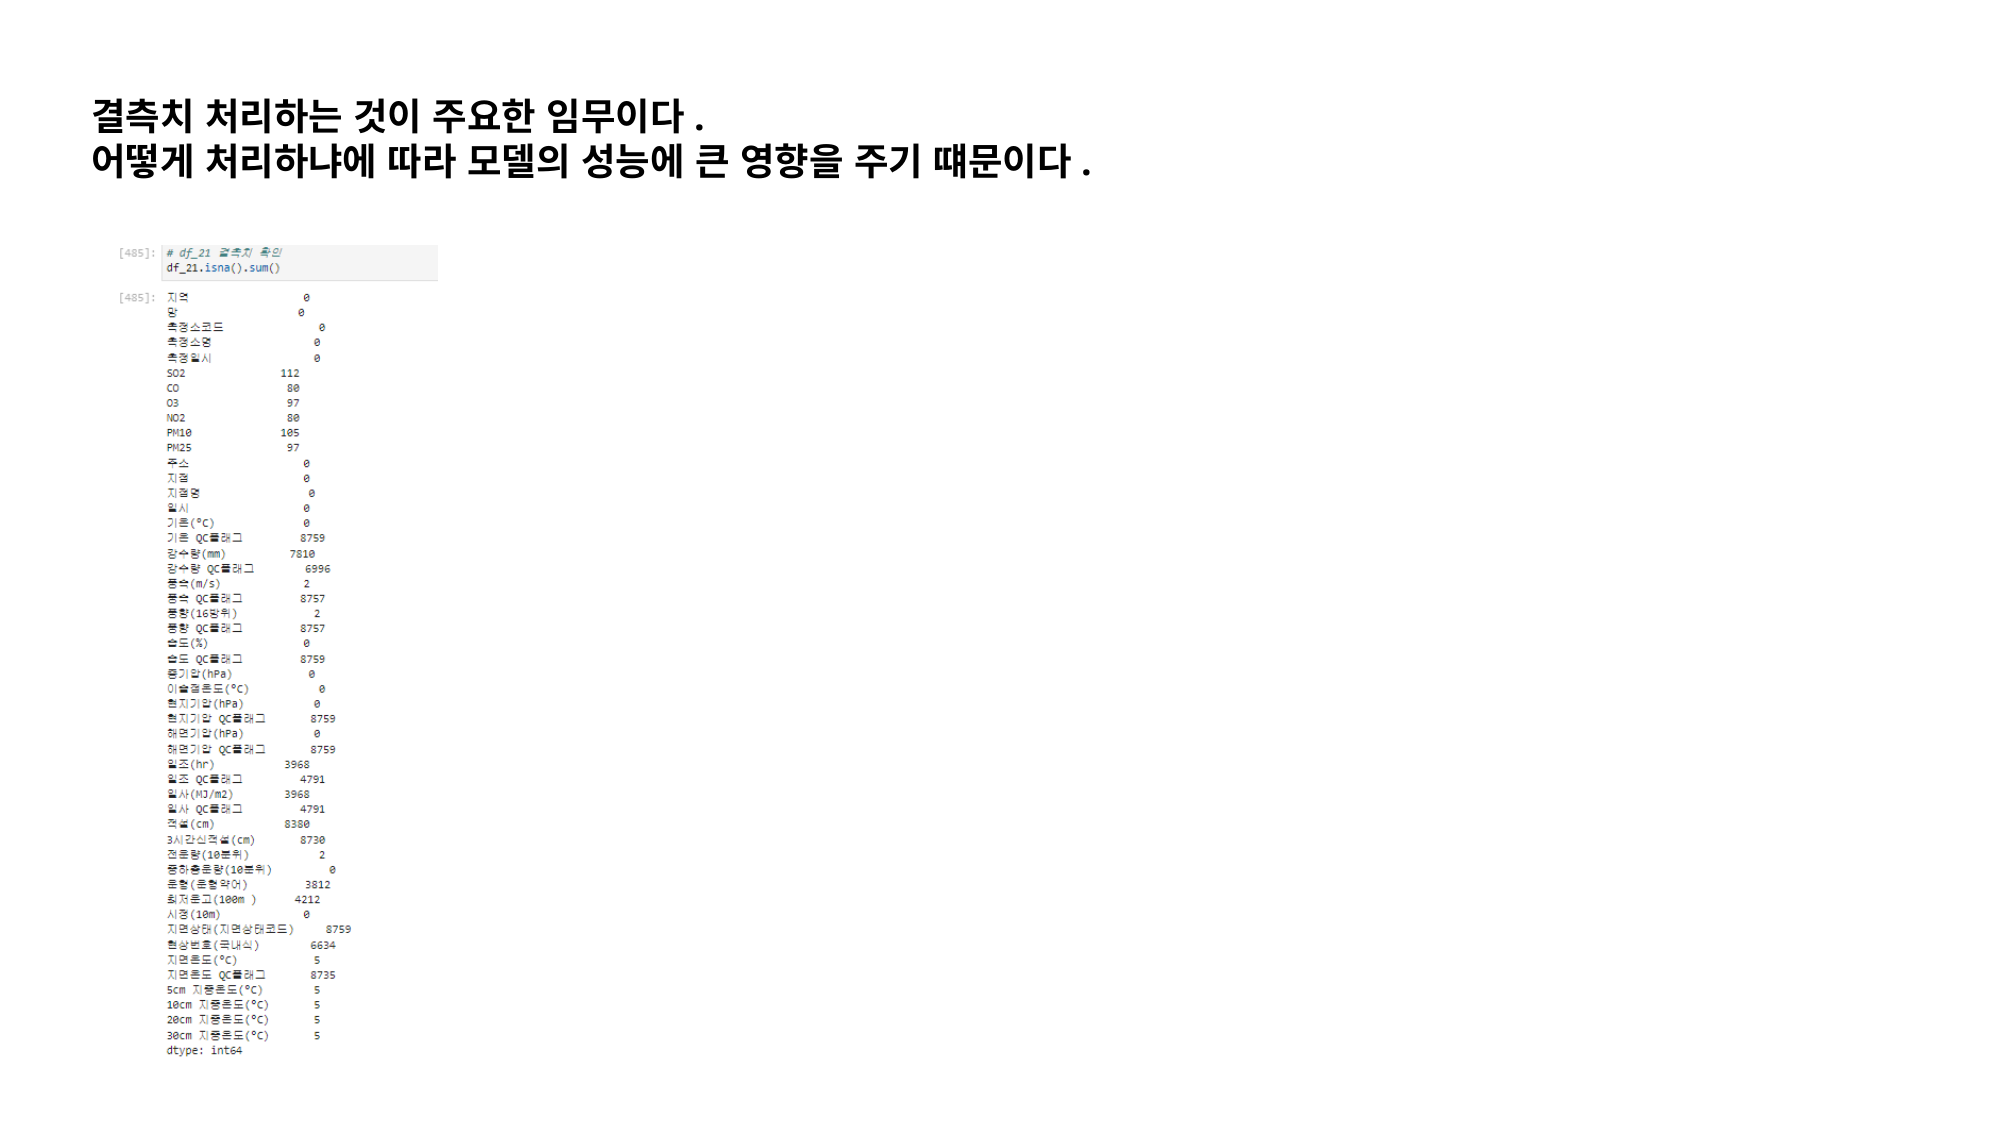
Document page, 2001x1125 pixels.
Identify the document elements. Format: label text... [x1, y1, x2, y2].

text_box 결측치 처리하는 것이 주요한 임무이다. 어떻게 처리하냐에 따라 모델의 성능에 큰 영향을 주기 떄문이다. [76, 85, 1442, 191]
picture [120, 245, 438, 1067]
